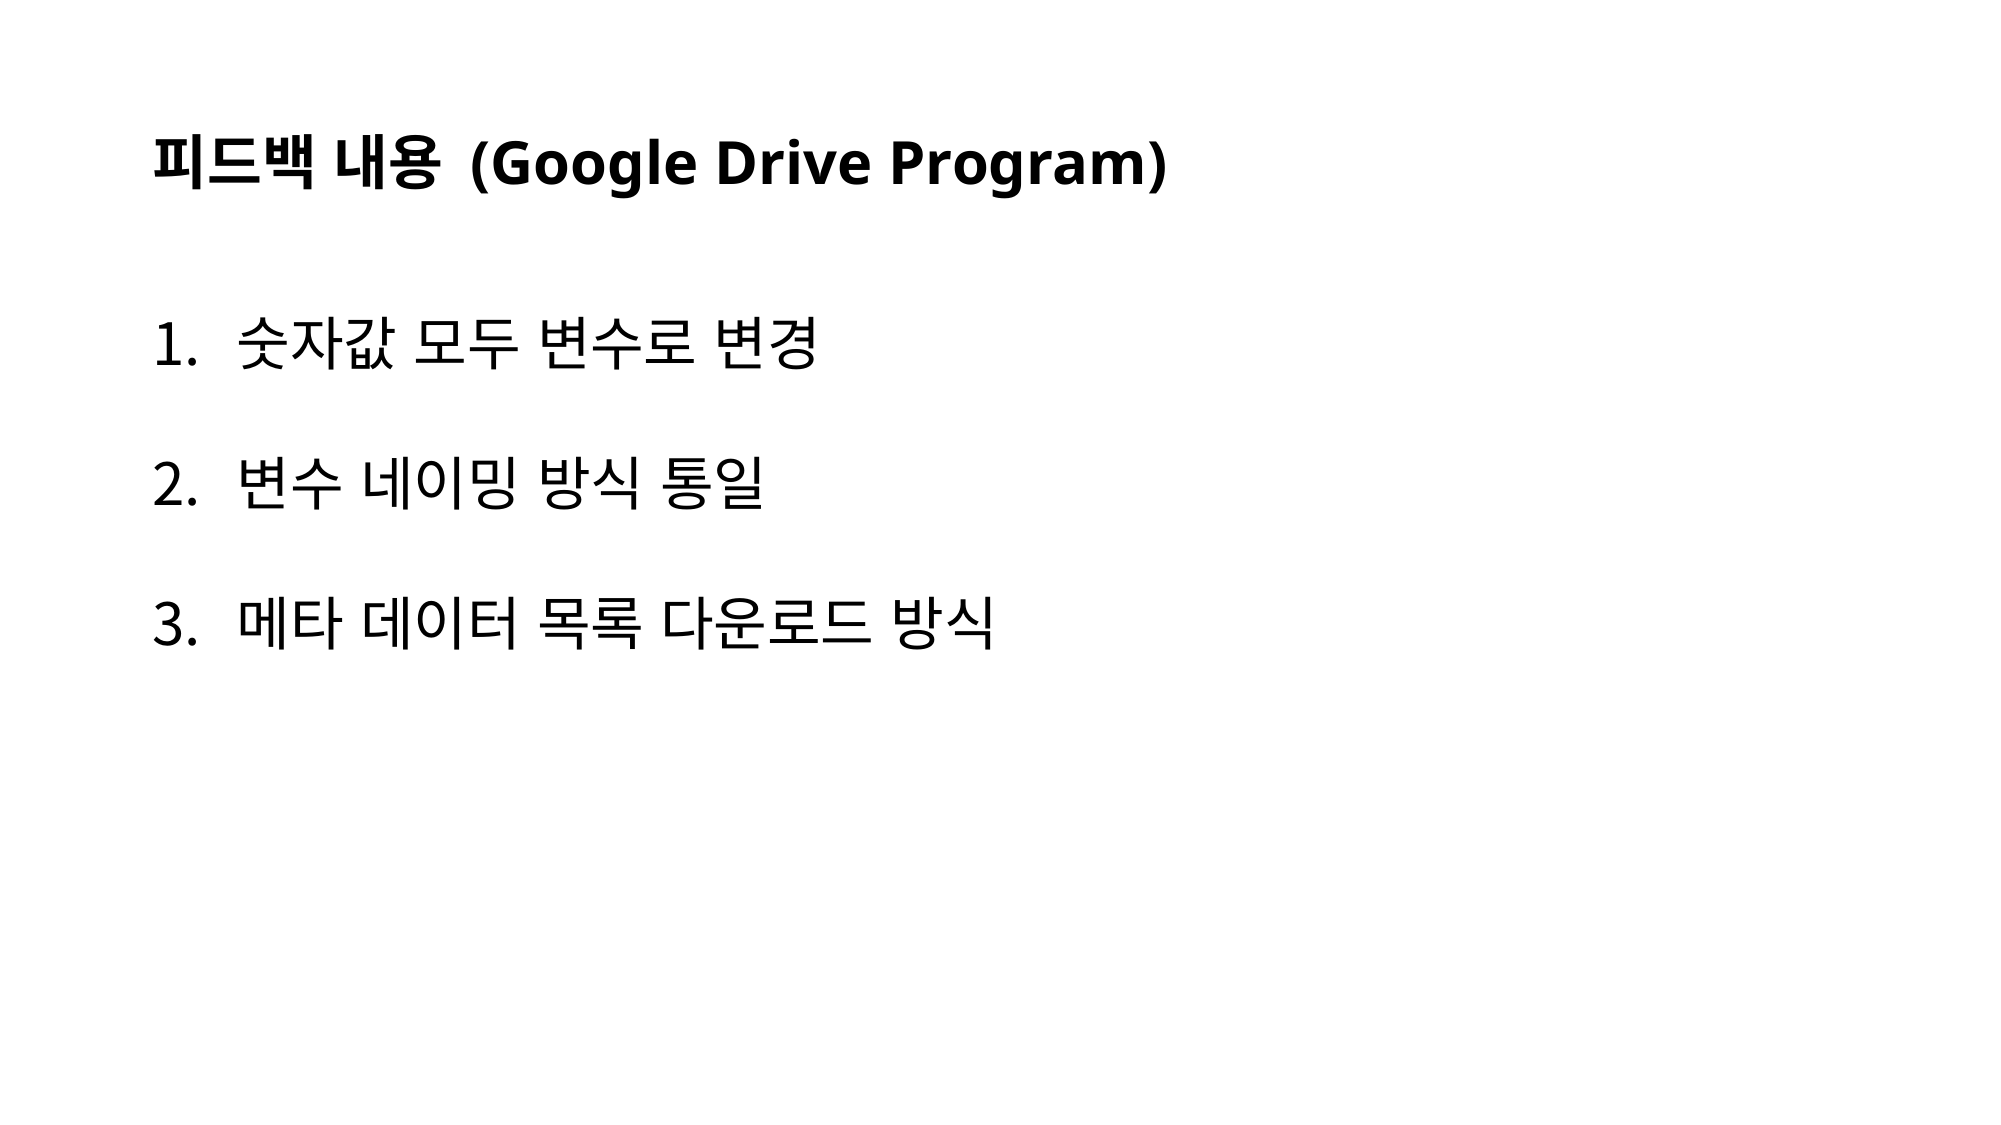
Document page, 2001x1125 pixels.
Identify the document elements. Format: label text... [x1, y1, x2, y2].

list 숫자값 모두 변수로 변경 변수 네이밍 방식 통일 메타 데이터 목록 다운로드 방식 [137, 299, 1863, 1014]
title 피드백 내용 (Google Drive Program) [137, 59, 1863, 278]
